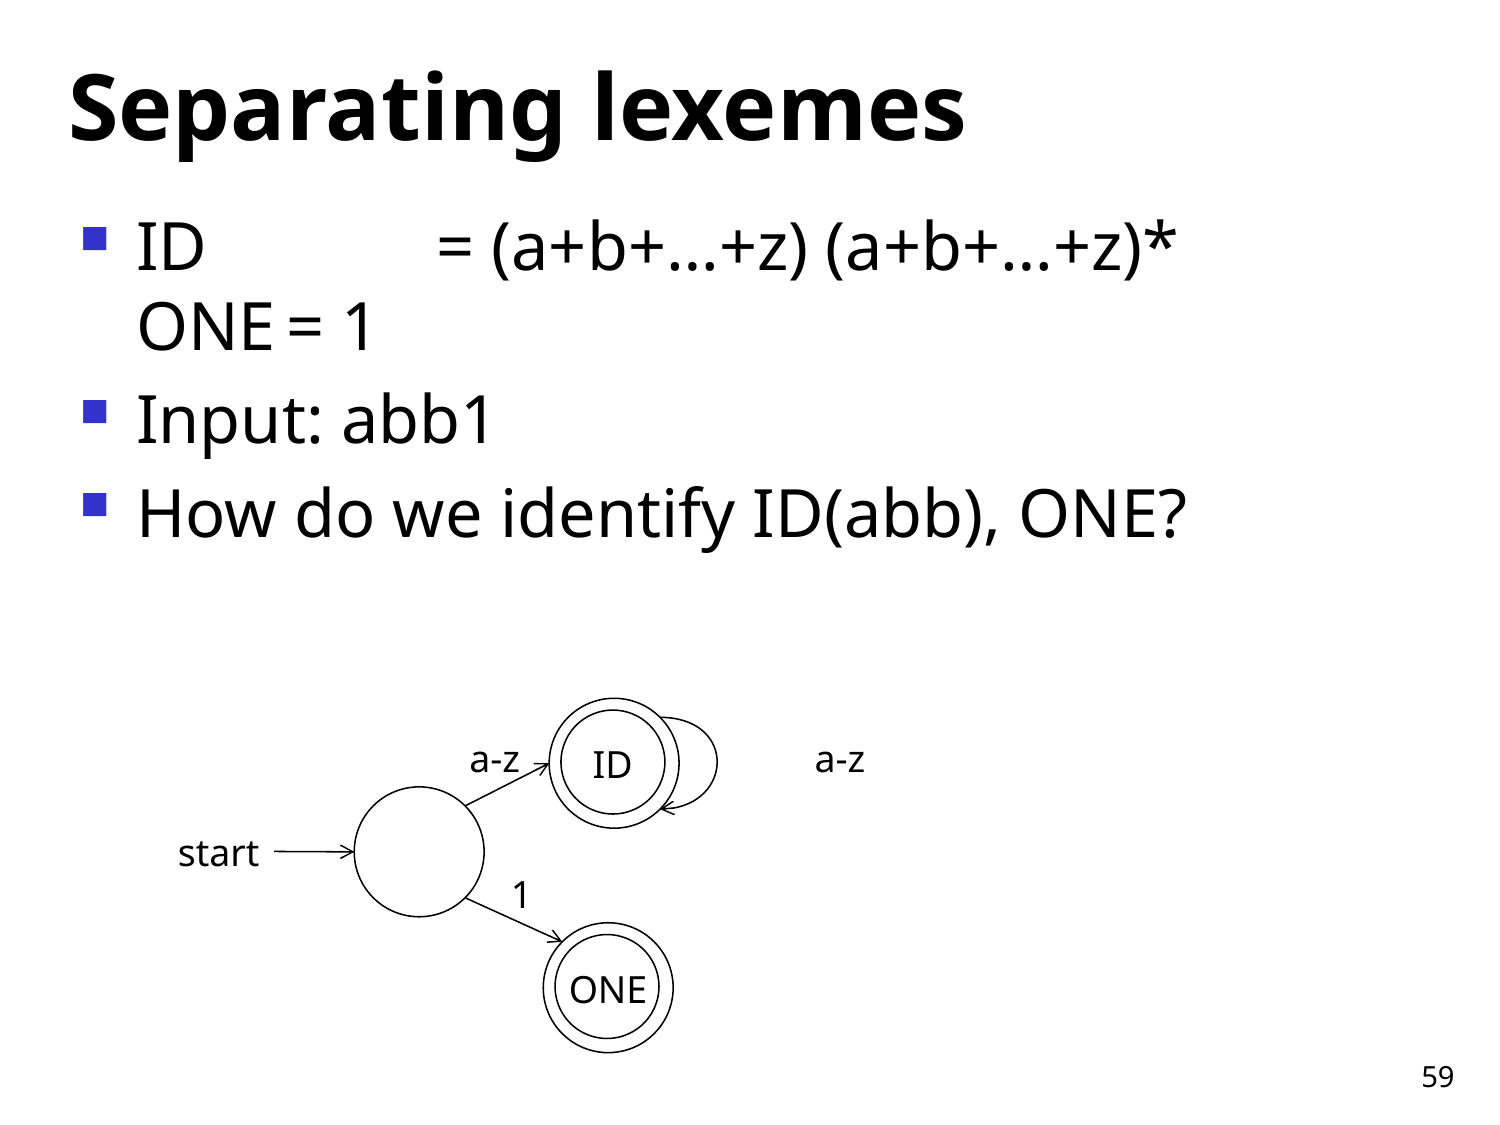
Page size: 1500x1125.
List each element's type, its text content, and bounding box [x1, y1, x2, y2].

text_box ID [577, 733, 648, 794]
text_box ONE [553, 958, 662, 1018]
text_box a-z [454, 727, 535, 788]
title Separating lexemes [52, 30, 1454, 167]
text_box [354, 786, 485, 917]
text_box [563, 934, 651, 958]
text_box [464, 897, 563, 942]
text_box a-z [799, 727, 881, 788]
text_box [565, 1018, 649, 1039]
text_box 1 [496, 863, 548, 896]
text_box start [163, 821, 275, 882]
text_box [549, 698, 680, 829]
list ID = (a+b+…+z) (a+b+…+z)* ONE = 1 Input: abb1 How do we identify ID(abb), ONE? [64, 196, 1436, 581]
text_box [464, 762, 550, 807]
slide_number 59 [1375, 1070, 1500, 1106]
text_box [560, 710, 665, 815]
text_box [543, 922, 674, 1053]
